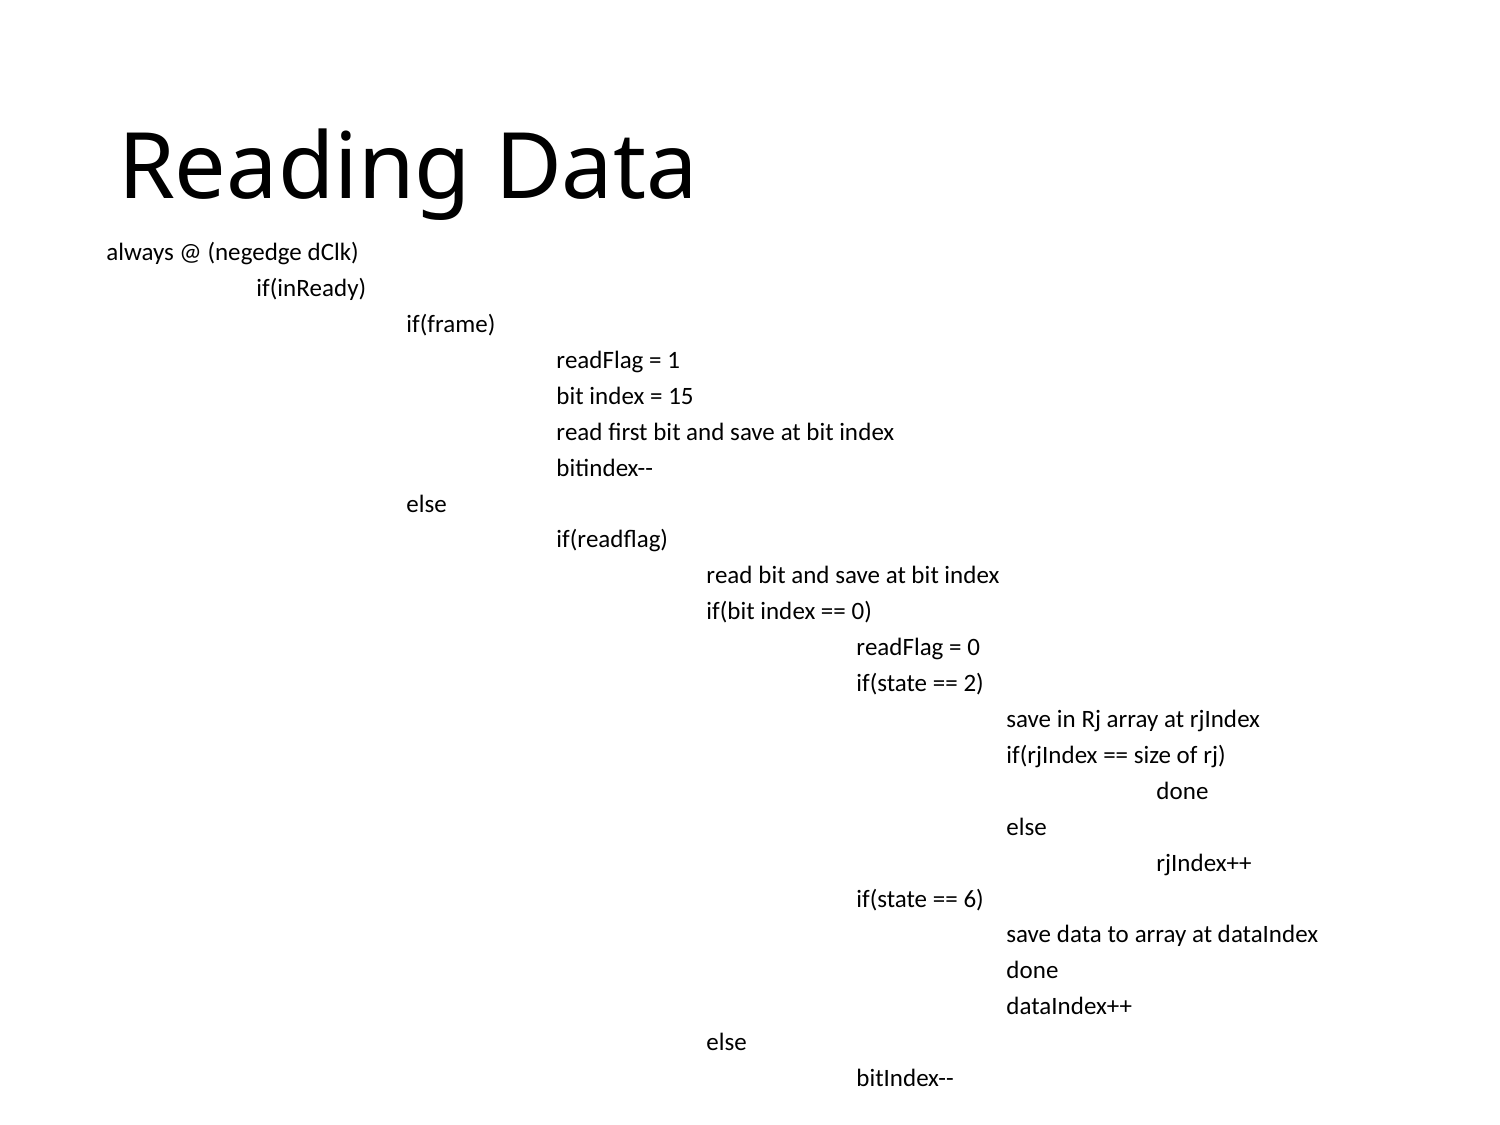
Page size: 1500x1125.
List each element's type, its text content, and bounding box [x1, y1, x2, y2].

list always @ (negedge dClk) if(inReady) if(frame) readFlag = 1 bit index = 15 read first bit and save at bit index bitindex-- else if(readflag) read bit and save at bit index if(bit index == 0) readFlag = 0 if(state == 2) save in Rj array at rjIndex if(rjIndex == size of rj) done else rjIndex++ if(state == 6) save data to array at dataIndex done dataIndex++ else bitIndex-- [91, 222, 1386, 937]
title Reading Data [103, 59, 1397, 278]
